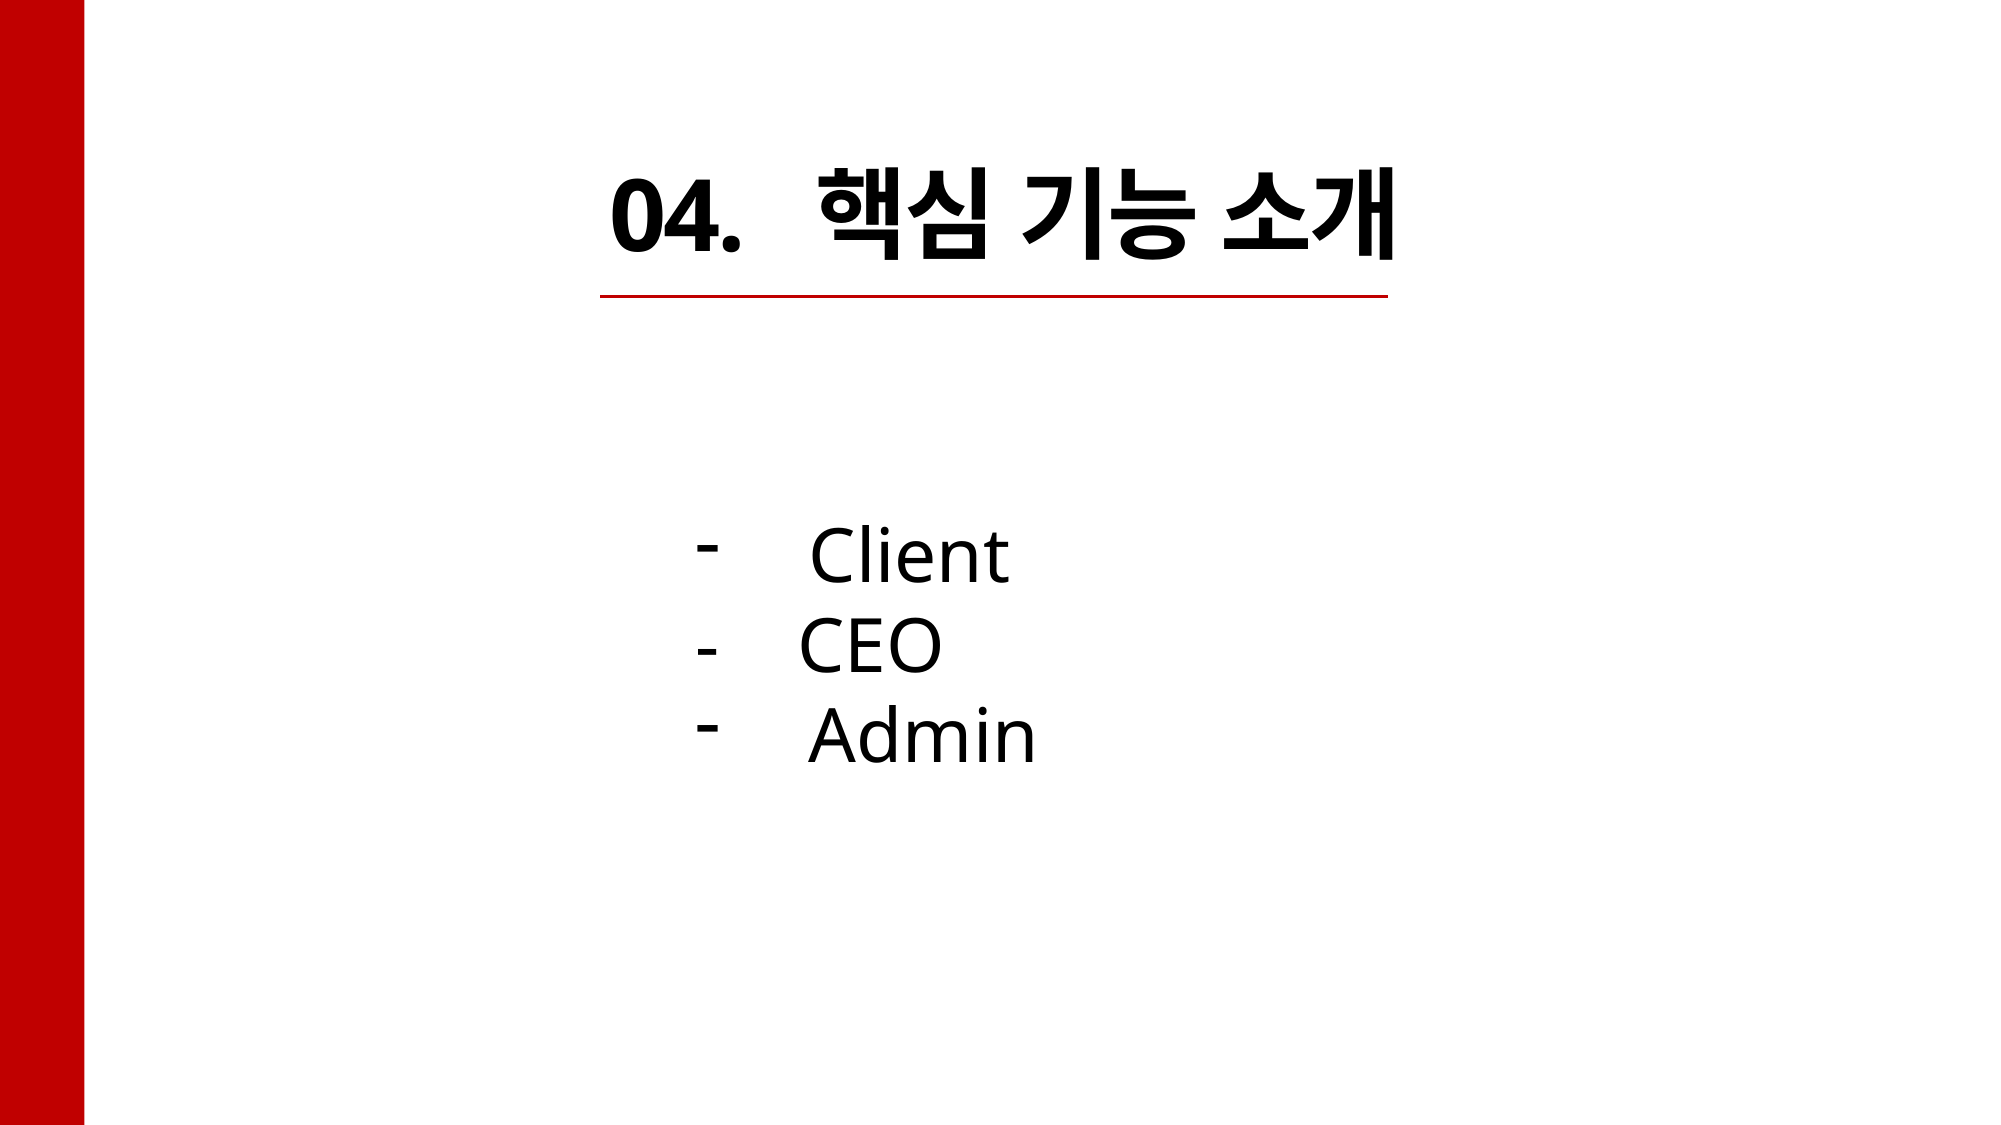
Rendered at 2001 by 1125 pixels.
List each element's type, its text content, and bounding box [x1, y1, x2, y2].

text_box Client - CEO Admin [680, 500, 1338, 786]
text_box [0, 0, 85, 1125]
text_box 04. 핵심 기능 소개 [594, 144, 1501, 279]
